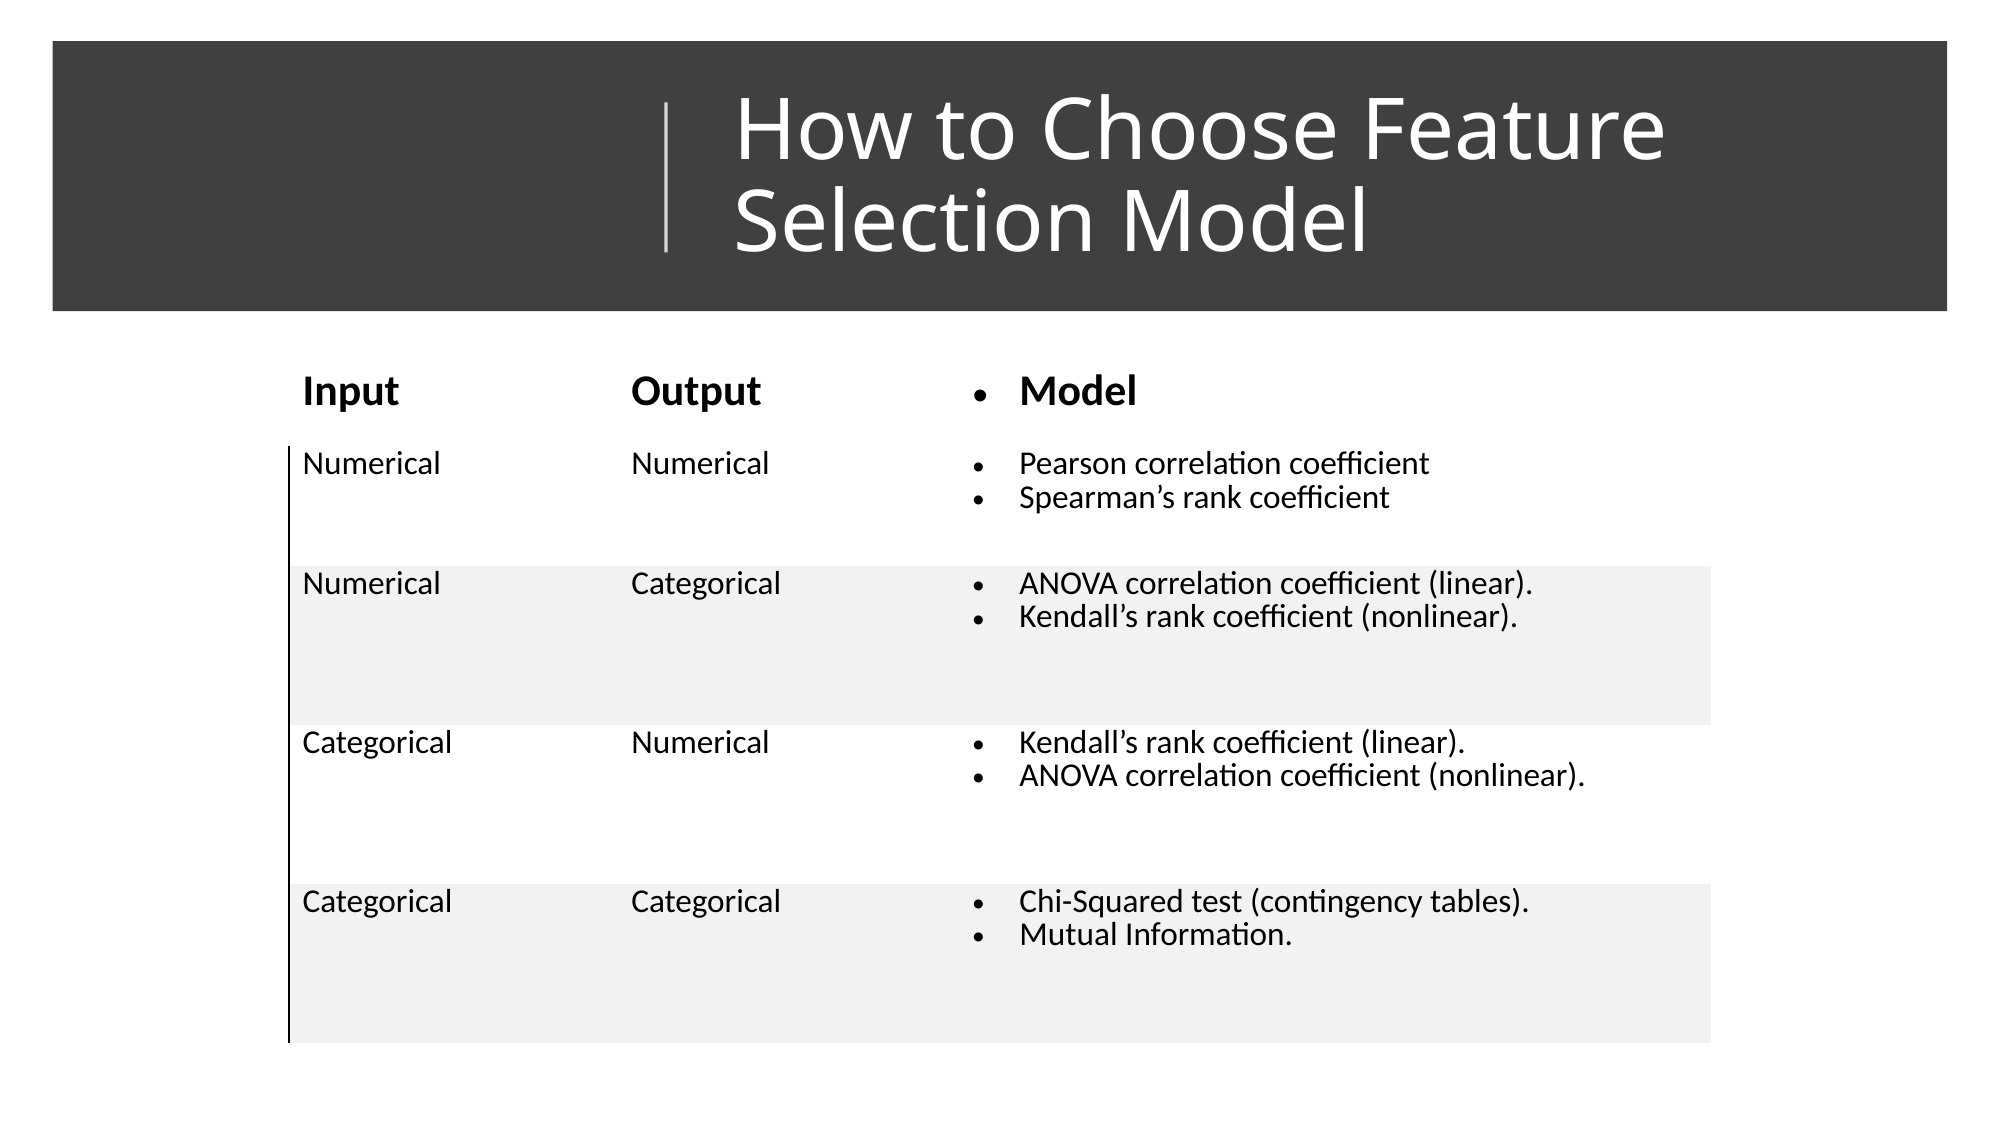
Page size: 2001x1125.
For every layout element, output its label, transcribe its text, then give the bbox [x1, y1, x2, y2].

table_cell Kendall’s rank coefficient (linear). ANOVA correlation coefficient (nonlinear). [959, 725, 1711, 884]
table_cell Categorical [618, 566, 959, 725]
table_cell Categorical [618, 884, 959, 1043]
text_box [52, 40, 1948, 312]
table_cell Numerical [618, 725, 959, 884]
table_cell Chi-Squared test (contingency tables). Mutual Information. [959, 884, 1711, 1043]
table_cell Pearson correlation coefficient Spearman’s rank coefficient [959, 446, 1711, 566]
table_header Input [289, 353, 618, 446]
table_cell Categorical [290, 884, 618, 1043]
table_header Output [618, 353, 959, 446]
table_cell Numerical [290, 566, 618, 725]
table_cell Categorical [290, 725, 618, 884]
table_cell Numerical [618, 446, 959, 566]
title How to Choose Feature Selection Model [718, 74, 1863, 282]
table_cell ANOVA correlation coefficient (linear). Kendall’s rank coefficient (nonlinear). [959, 566, 1711, 725]
table_cell Numerical [290, 446, 618, 566]
table_header Model [959, 353, 1711, 446]
